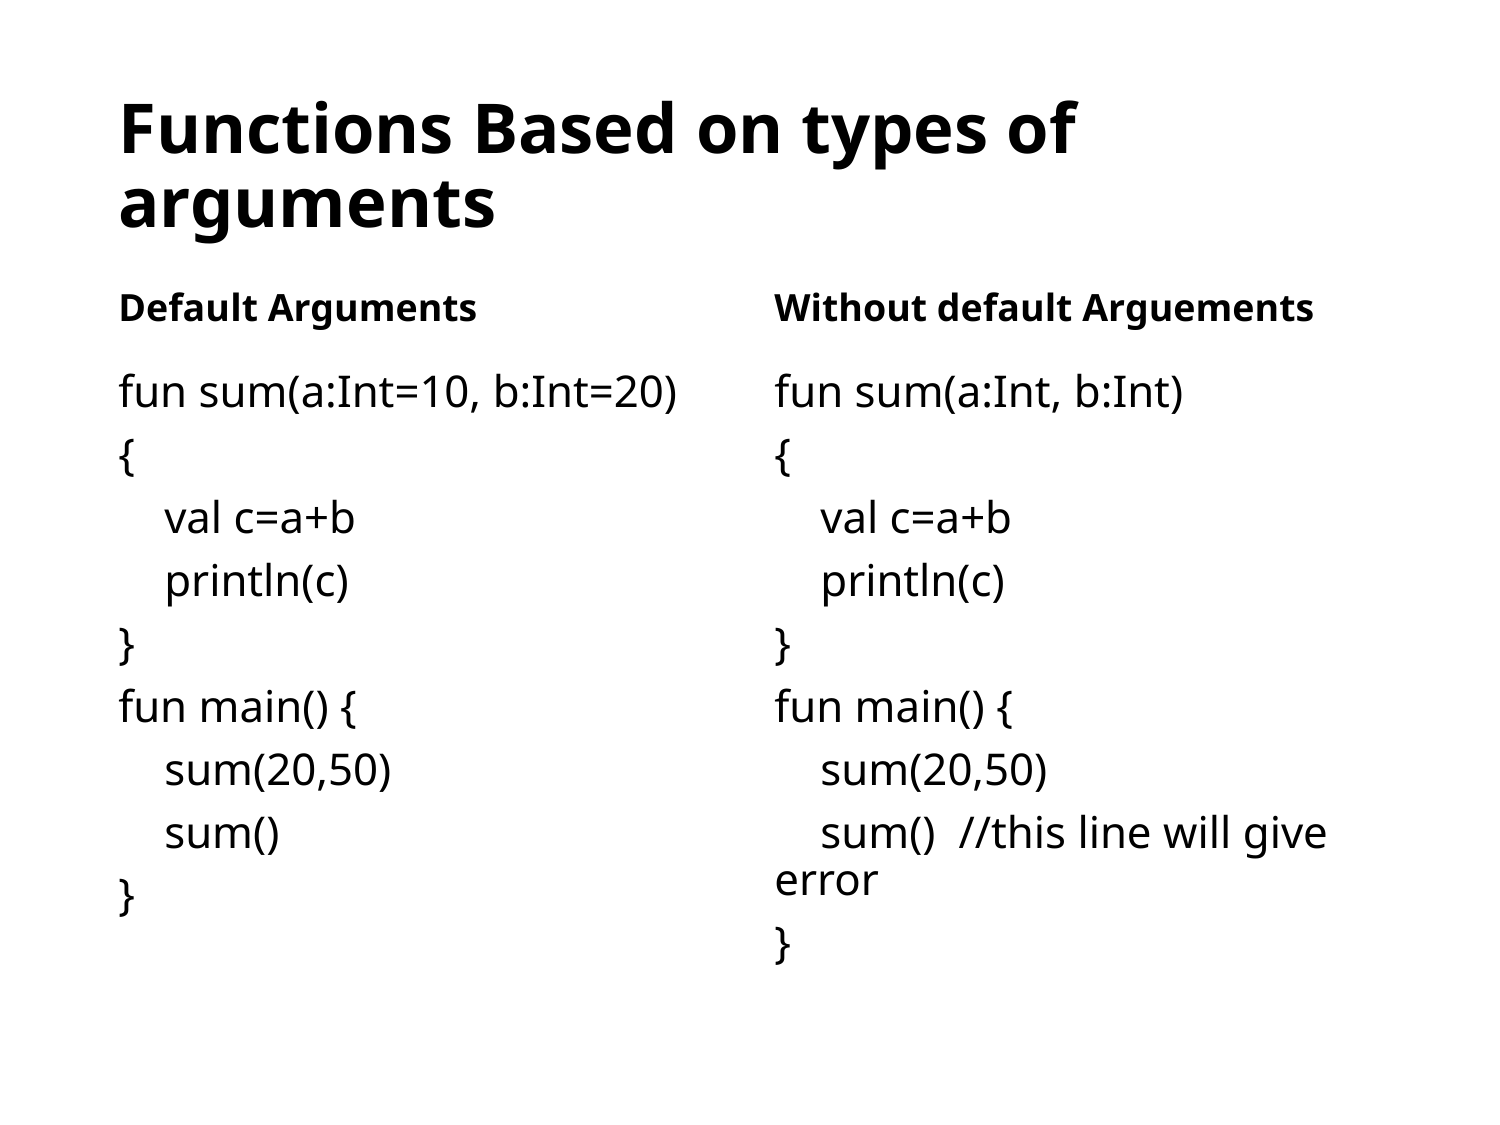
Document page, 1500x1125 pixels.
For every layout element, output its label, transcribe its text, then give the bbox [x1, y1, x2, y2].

list Default Arguments [103, 275, 738, 338]
title Functions Based on types of arguments [103, 59, 1398, 278]
list fun sum(a:Int=10, b:Int=20) { val c=a+b println(c) } fun main() { sum(20,50) sum() } [103, 362, 738, 1016]
list fun sum(a:Int, b:Int) { val c=a+b println(c) } fun main() { sum(20,50) sum() //this line will give error } [759, 362, 1398, 1016]
list Without default Arguements [759, 275, 1398, 338]
